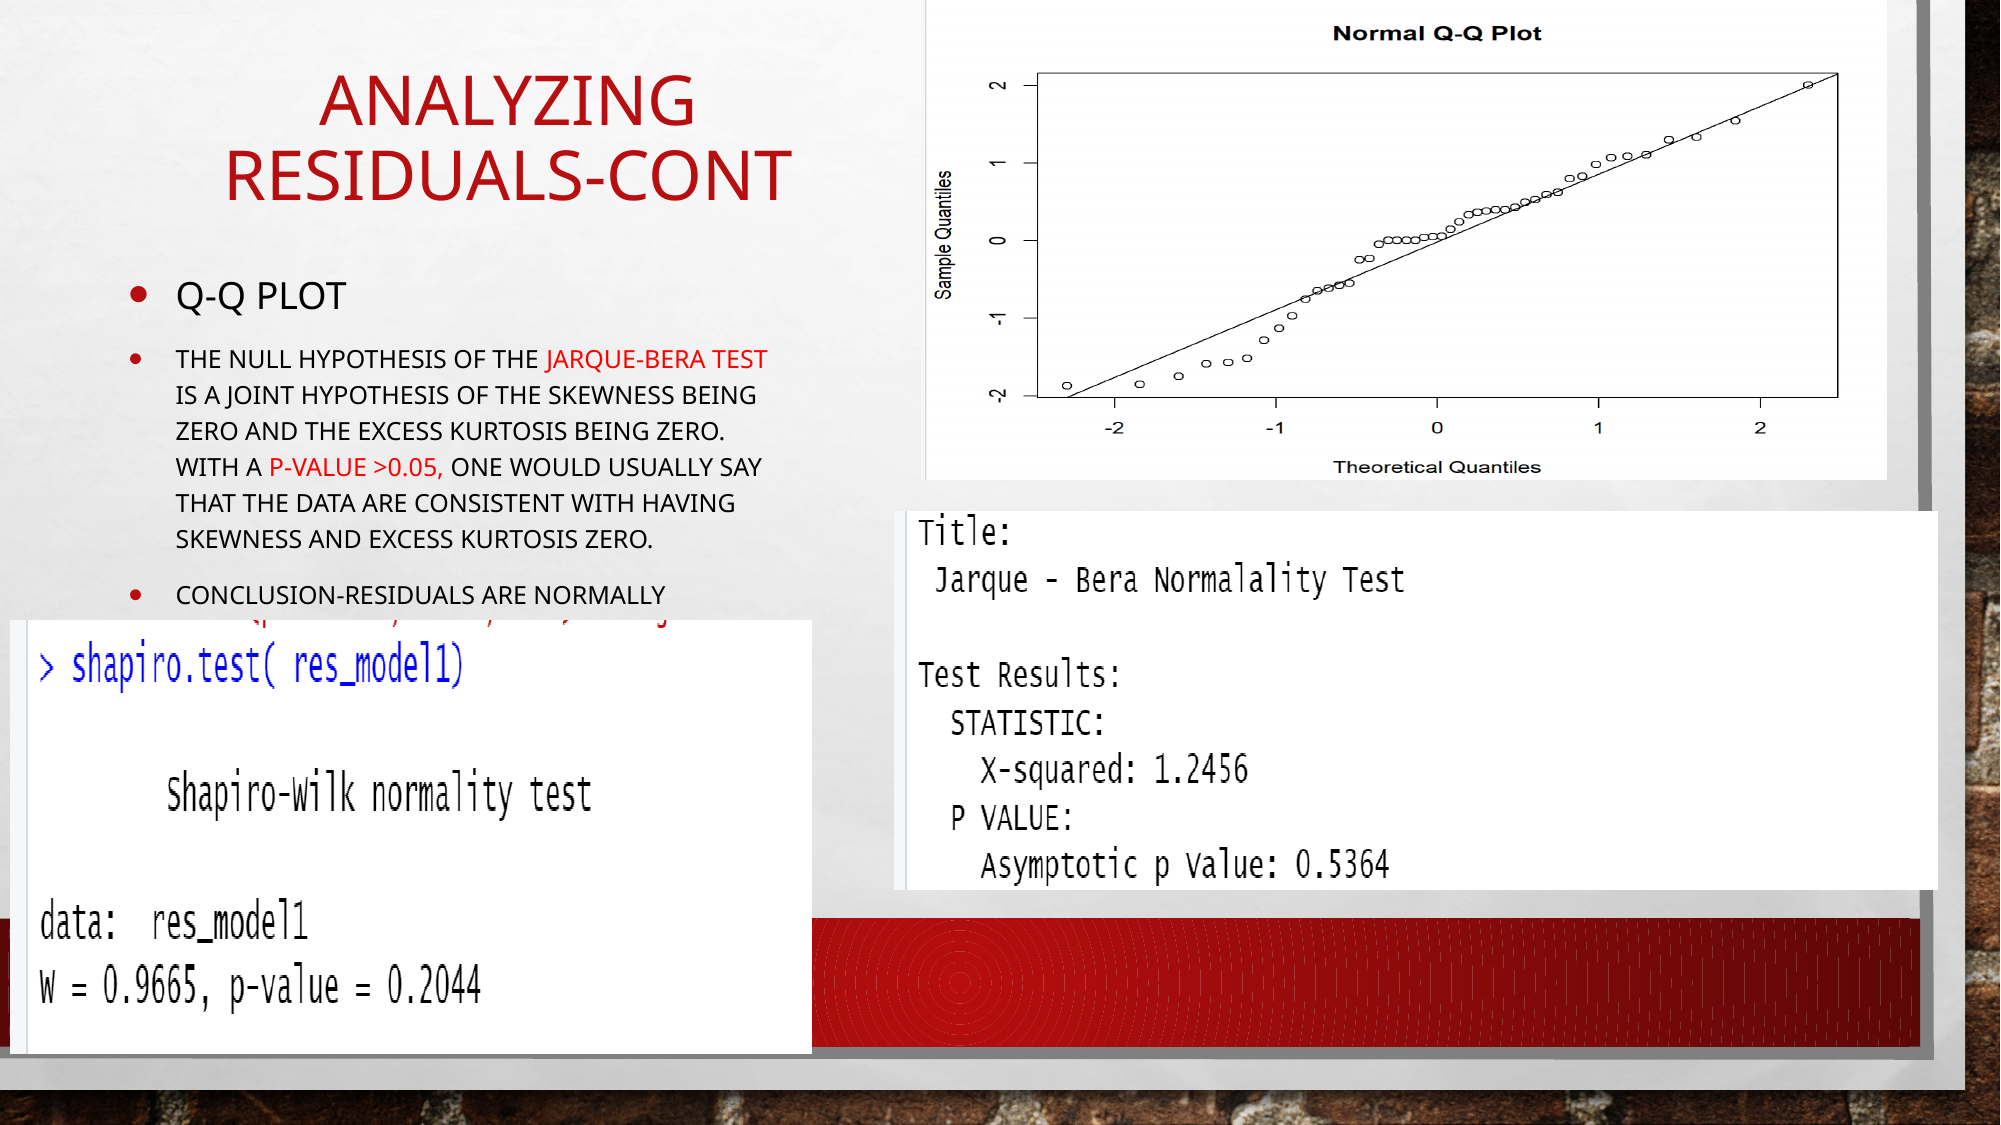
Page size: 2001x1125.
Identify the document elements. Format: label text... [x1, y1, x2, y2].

picture [920, 0, 1887, 480]
picture [0, 0, 2000, 1125]
title ANALYZING RESIDUALS-Cont [113, 57, 904, 223]
picture [10, 619, 812, 1054]
list Q-Q Plot The null hypothesis of the Jarque-Bera test is a joint hypothesis of the skewness being zero and the excess kurtosis being zero. With a p-value >0.05, one would usually say that the data are consistent with having skewness and excess kurtosis zero. Conclusion-Residuals are normally distributed. [113, 255, 791, 619]
picture [894, 511, 1938, 891]
